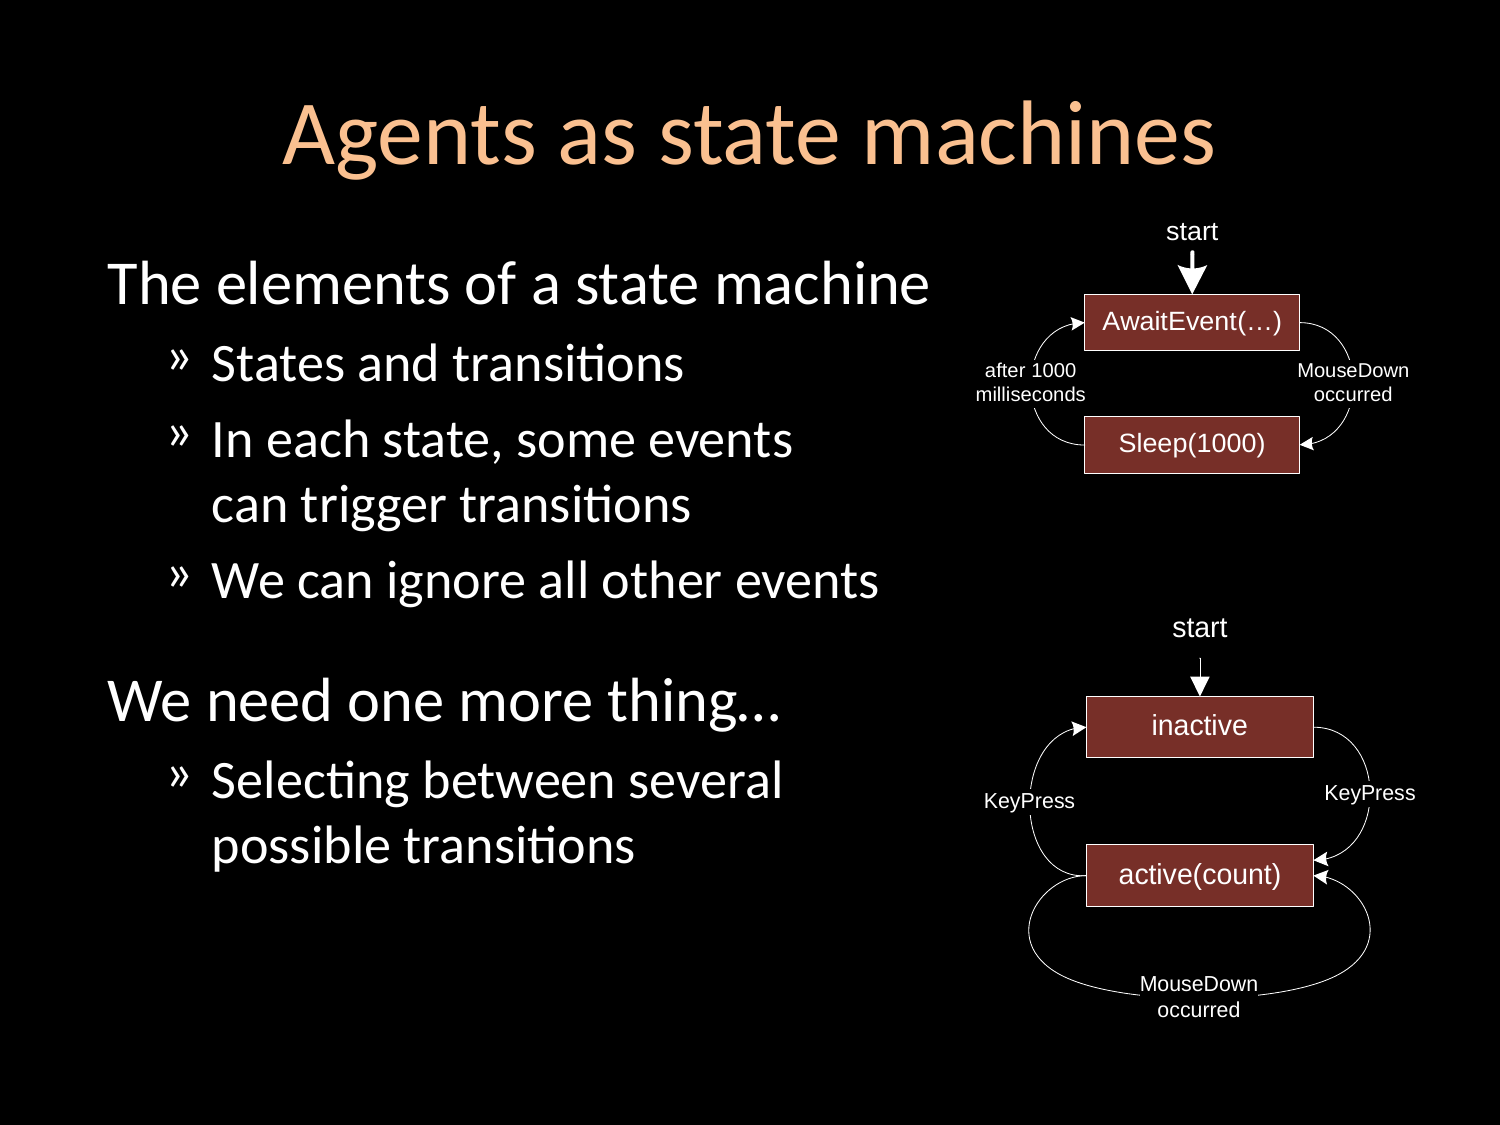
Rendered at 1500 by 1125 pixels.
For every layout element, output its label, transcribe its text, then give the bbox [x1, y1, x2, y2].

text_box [948, 592, 1451, 1044]
list The elements of a state machine States and transitions In each state, some events can trigger transitions We can ignore all other events We need one more thing… Selecting between several possible transitions [75, 234, 1425, 1005]
title Agents as state machines [75, 45, 1425, 211]
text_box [955, 198, 1430, 493]
